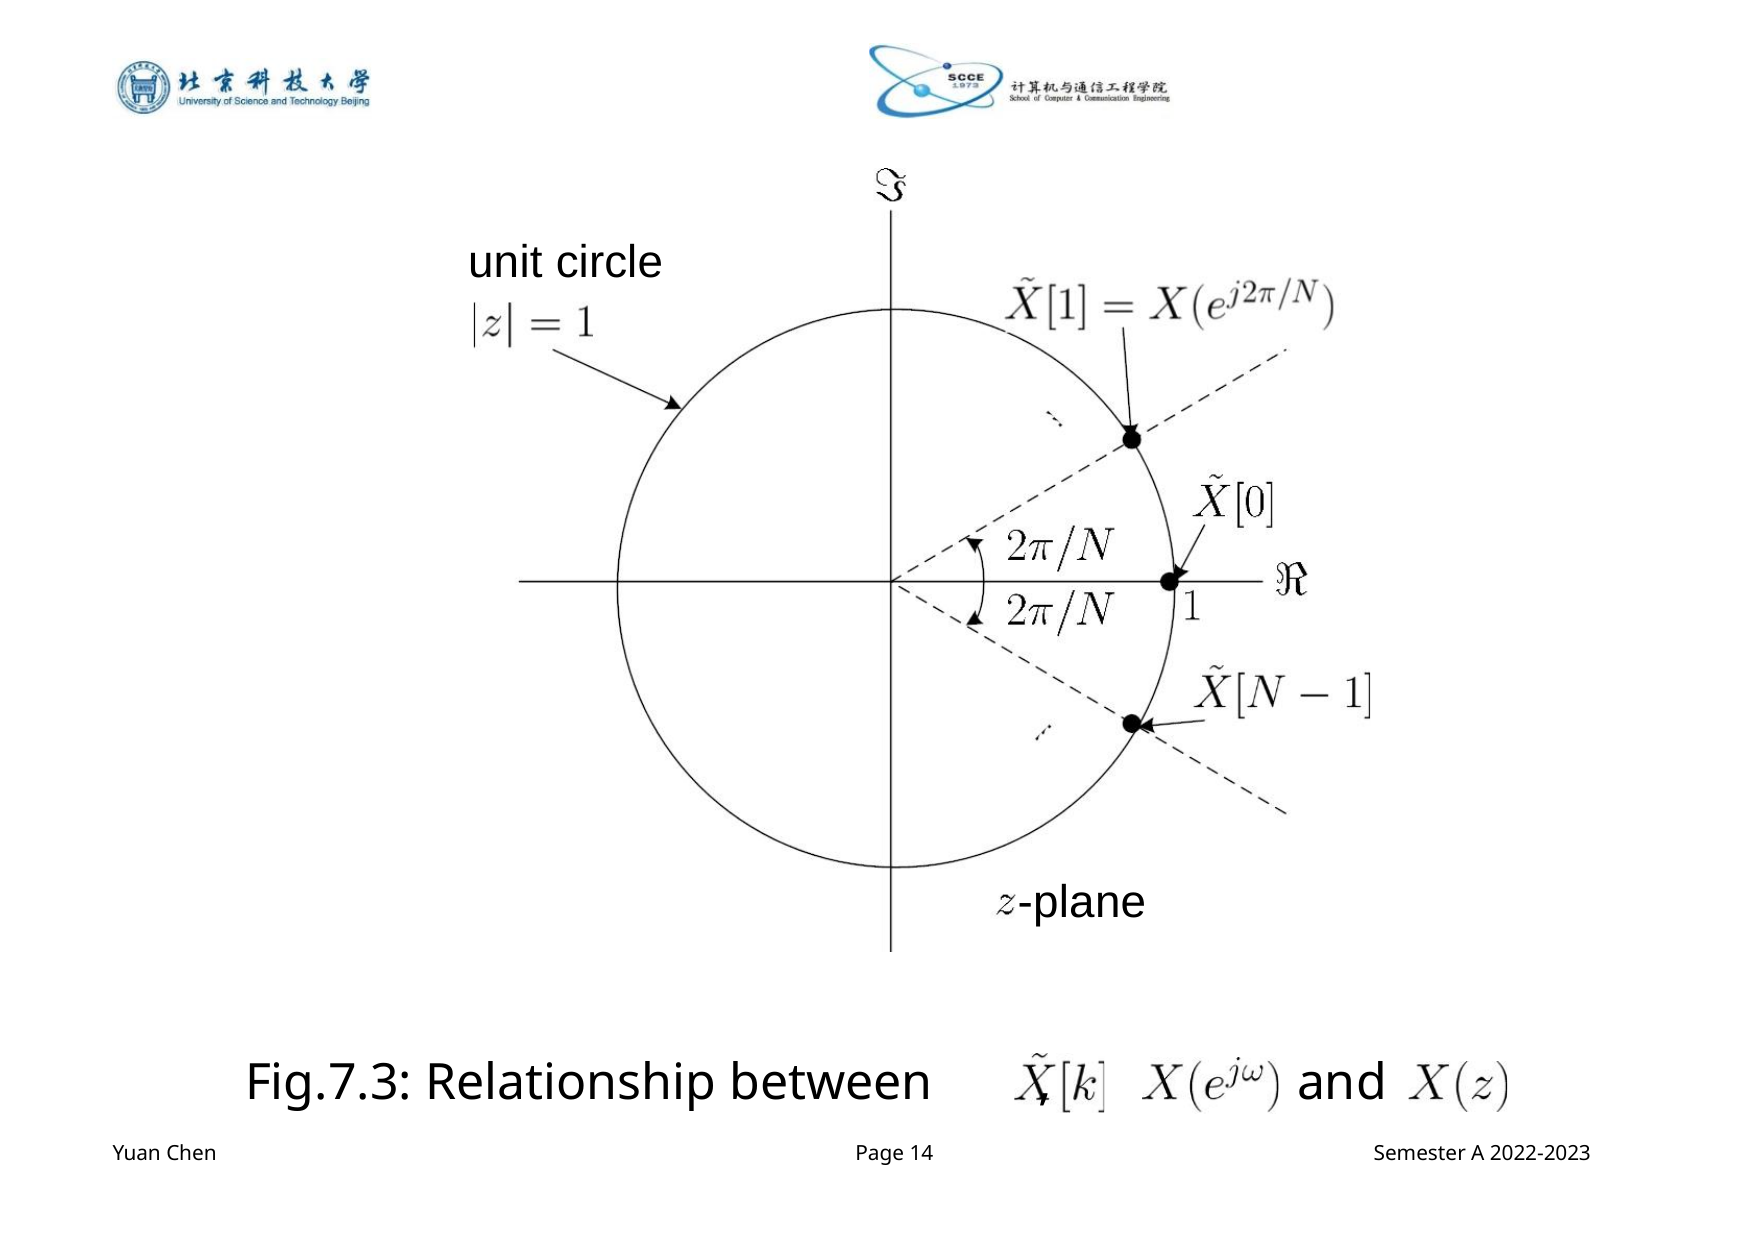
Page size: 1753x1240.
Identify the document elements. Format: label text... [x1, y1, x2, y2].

text_box Yuan Chen [112, 1139, 250, 1165]
text_box [1408, 1061, 1508, 1114]
text_box -plane [1017, 874, 1172, 927]
text_box and [1297, 1048, 1415, 1110]
text_box [473, 168, 1371, 952]
text_box [112, 58, 372, 119]
text_box Fig.7.3: Relationship between , [245, 1048, 1149, 1110]
text_box [869, 43, 1174, 119]
text_box [1142, 1057, 1279, 1114]
text_box Page 14 [855, 1139, 965, 1165]
text_box Semester A 2022-2023 [1373, 1139, 1643, 1165]
text_box [1014, 1110, 1105, 1114]
text_box unit circle [468, 234, 689, 287]
